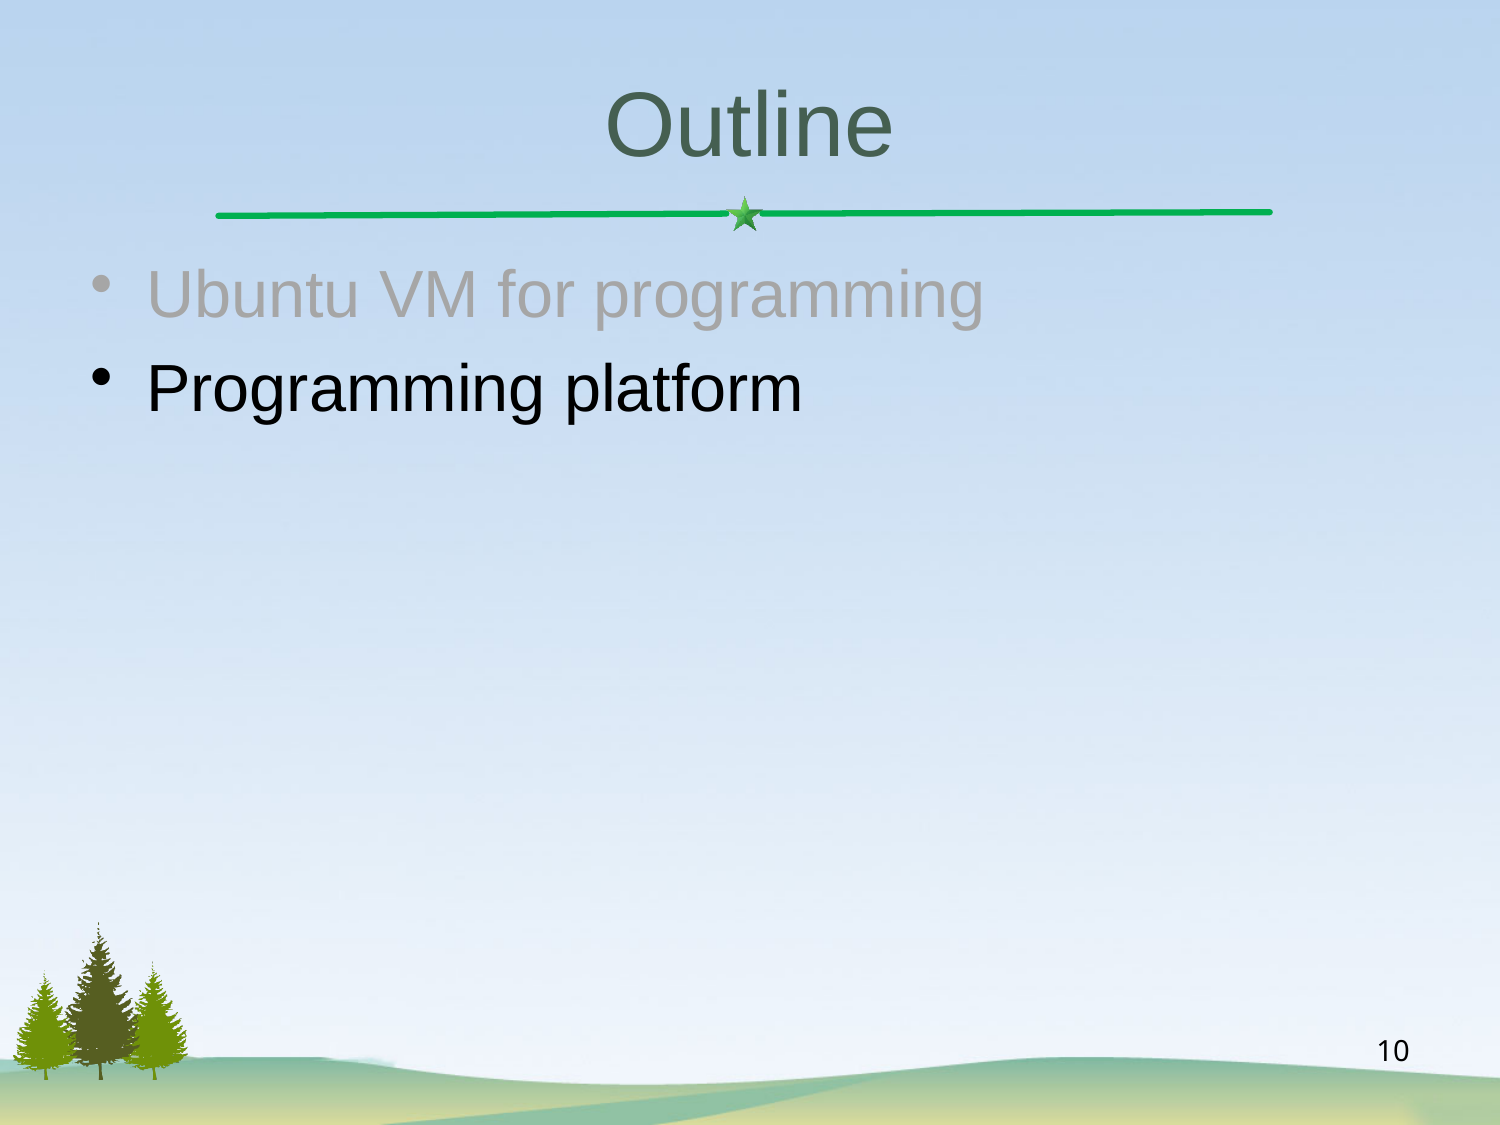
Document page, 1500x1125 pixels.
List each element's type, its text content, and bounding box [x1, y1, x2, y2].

title Outline [75, 30, 1425, 209]
picture [0, 0, 1500, 1125]
list Ubuntu VM for programming Programming platform [75, 243, 1425, 1005]
slide_number 10 [1074, 1024, 1425, 1103]
